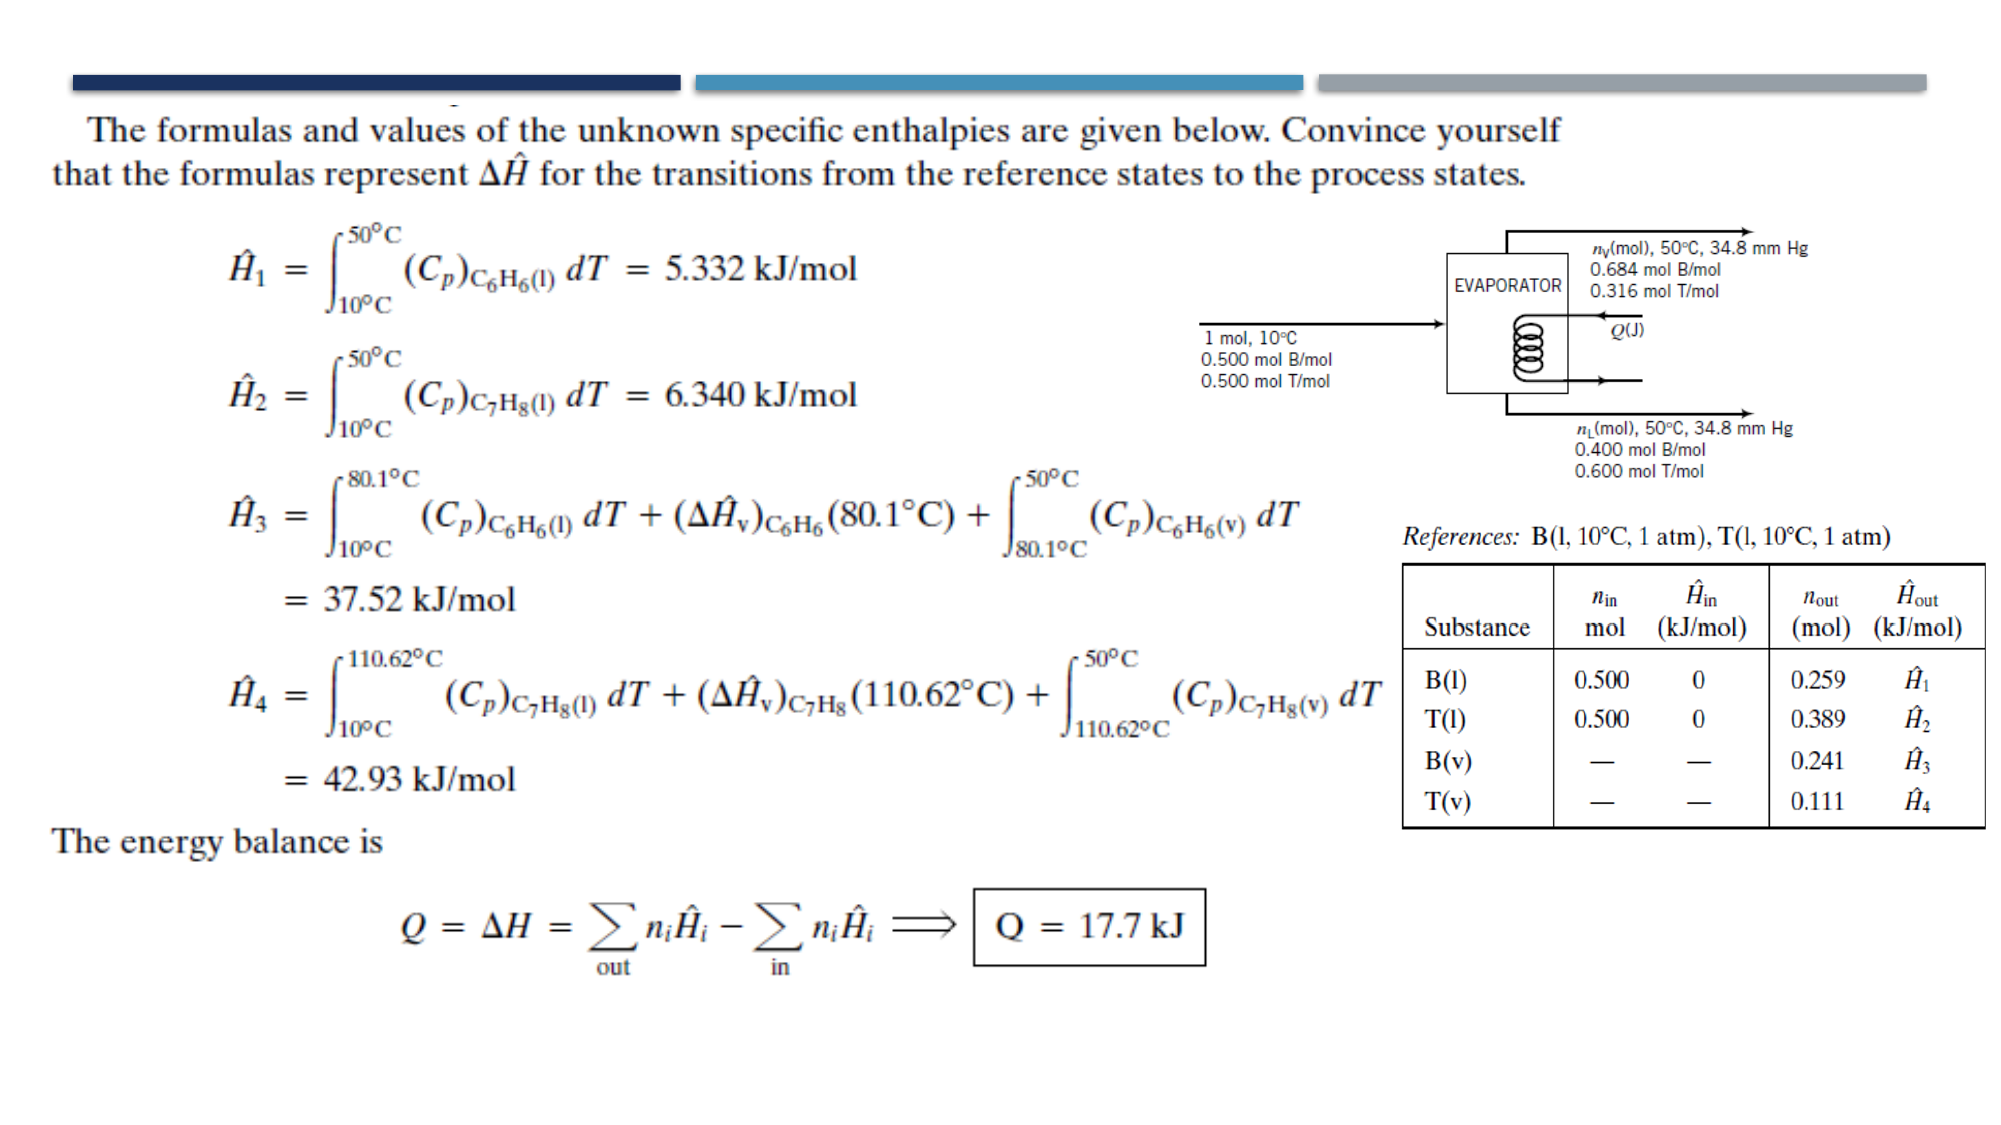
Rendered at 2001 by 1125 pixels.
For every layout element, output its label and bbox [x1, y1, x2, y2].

picture [37, 104, 2000, 992]
